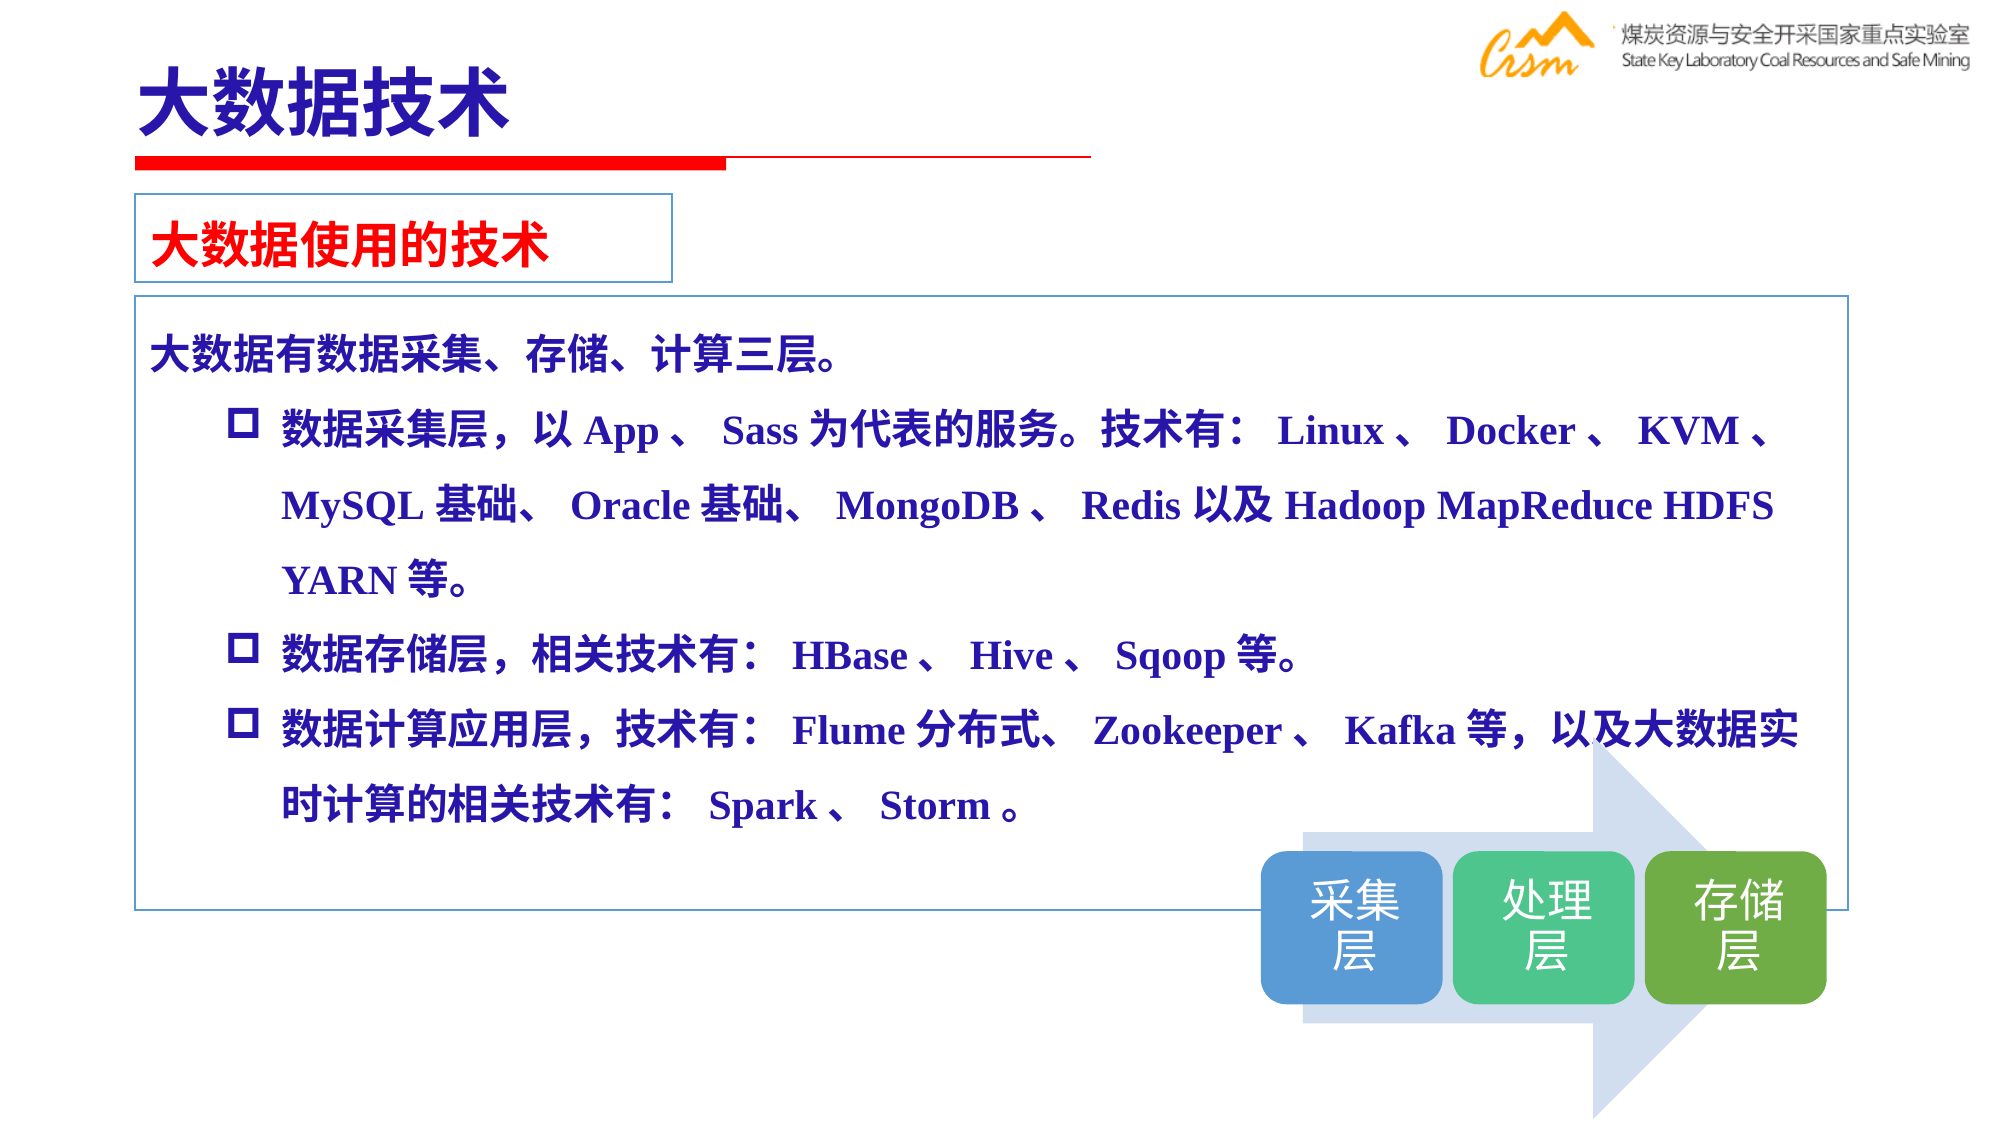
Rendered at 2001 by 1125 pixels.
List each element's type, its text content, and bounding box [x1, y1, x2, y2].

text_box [1260, 736, 1827, 1120]
list 大数据使用的技术 [134, 193, 673, 283]
text_box 大数据有数据采集、存储、计算三层。 数据采集层，以App、Sass为代表的服务。技术有：Linux、Docker、KVM、MySQL基础、Oracle基础、MongoDB、Redis以及Hadoop MapReduce HDFS YARN等。 数据存储层，相关技术有：HBase、Hive、Sqoop等。 数据计算应用层，技术有：Flume分布式、Zookeeper、Kafka等，以及大数据实时计算的相关技术有：Spark、Storm。 [134, 295, 1849, 911]
picture [1444, 9, 2000, 82]
text_box 大数据技术 [121, 48, 1135, 145]
text_box [135, 156, 1092, 171]
